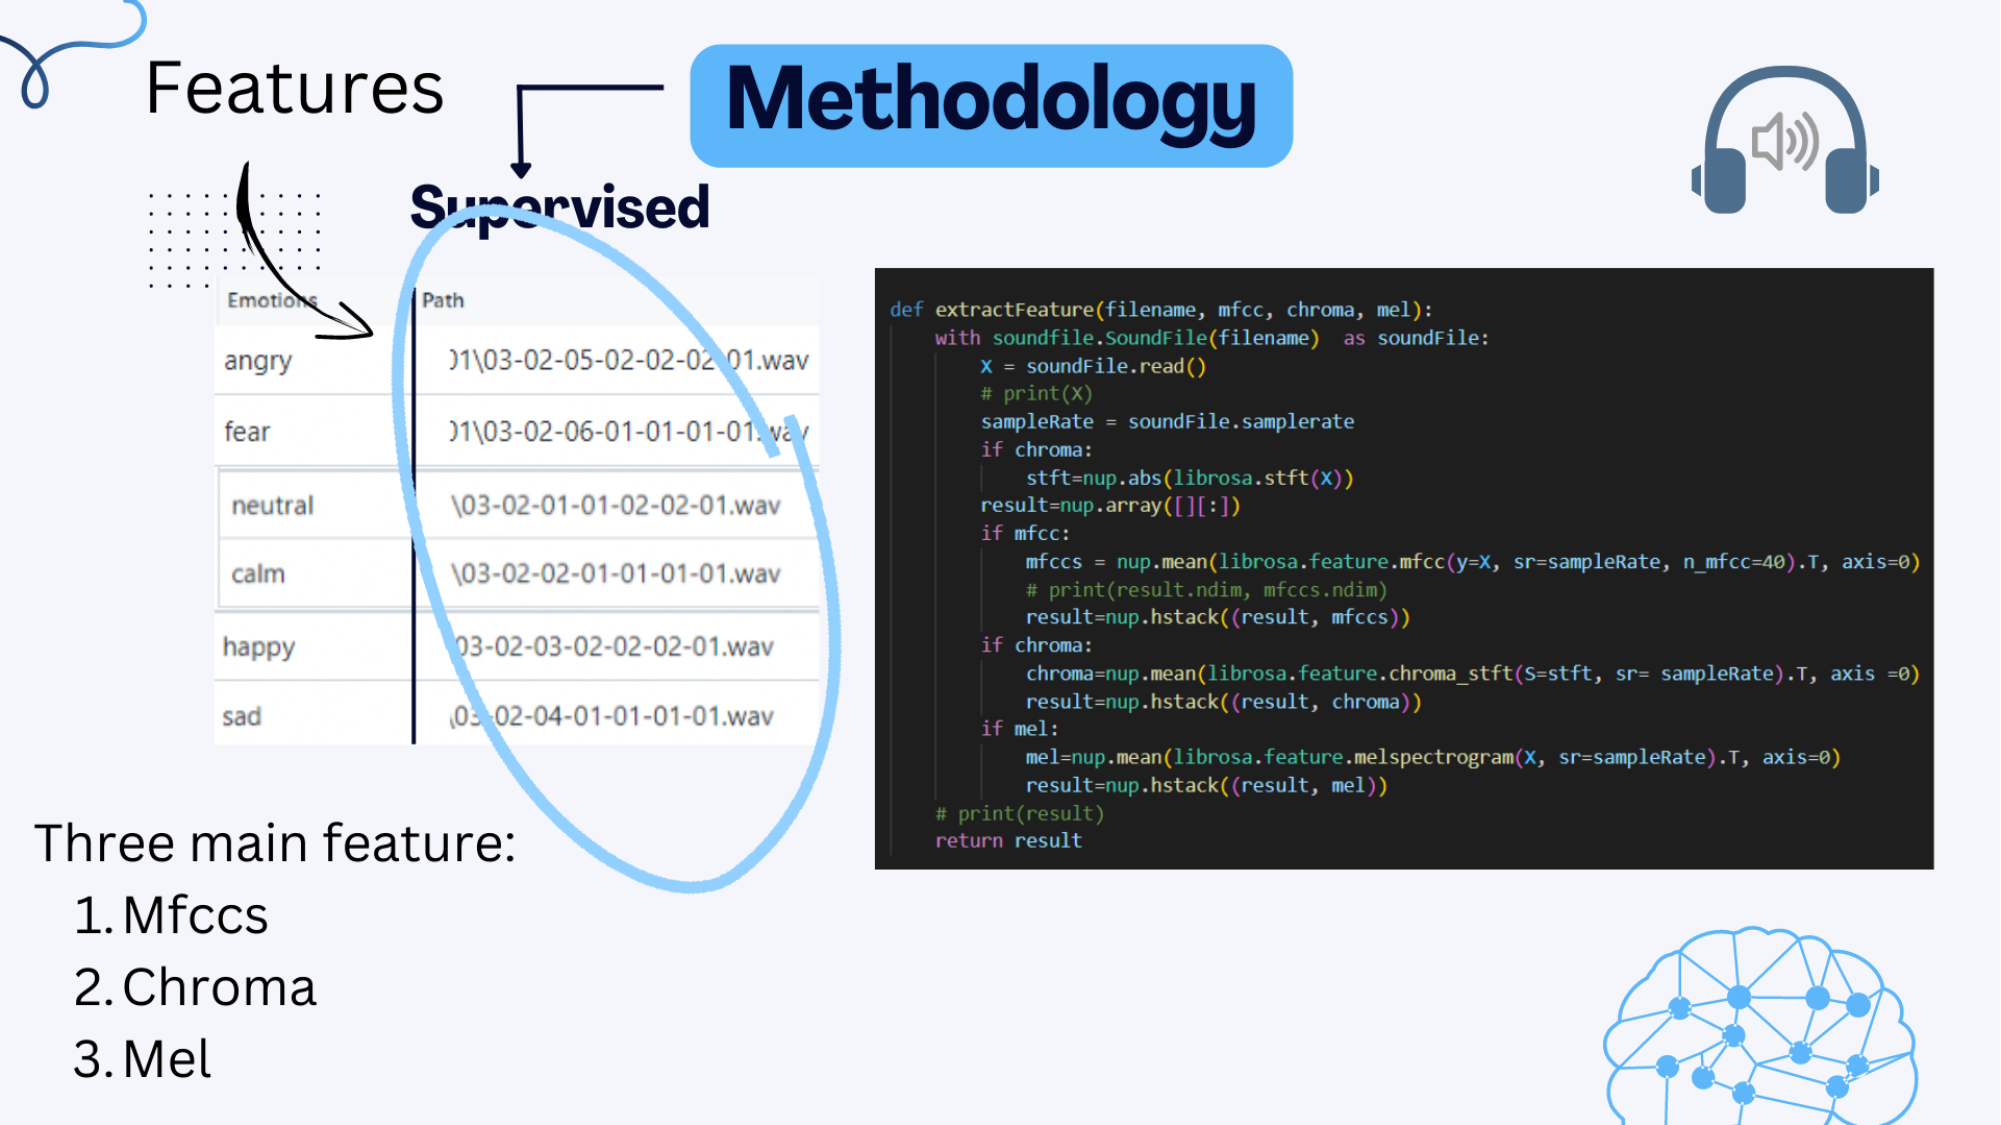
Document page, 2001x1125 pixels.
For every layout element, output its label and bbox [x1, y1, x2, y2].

list [0, 0, 2000, 1125]
